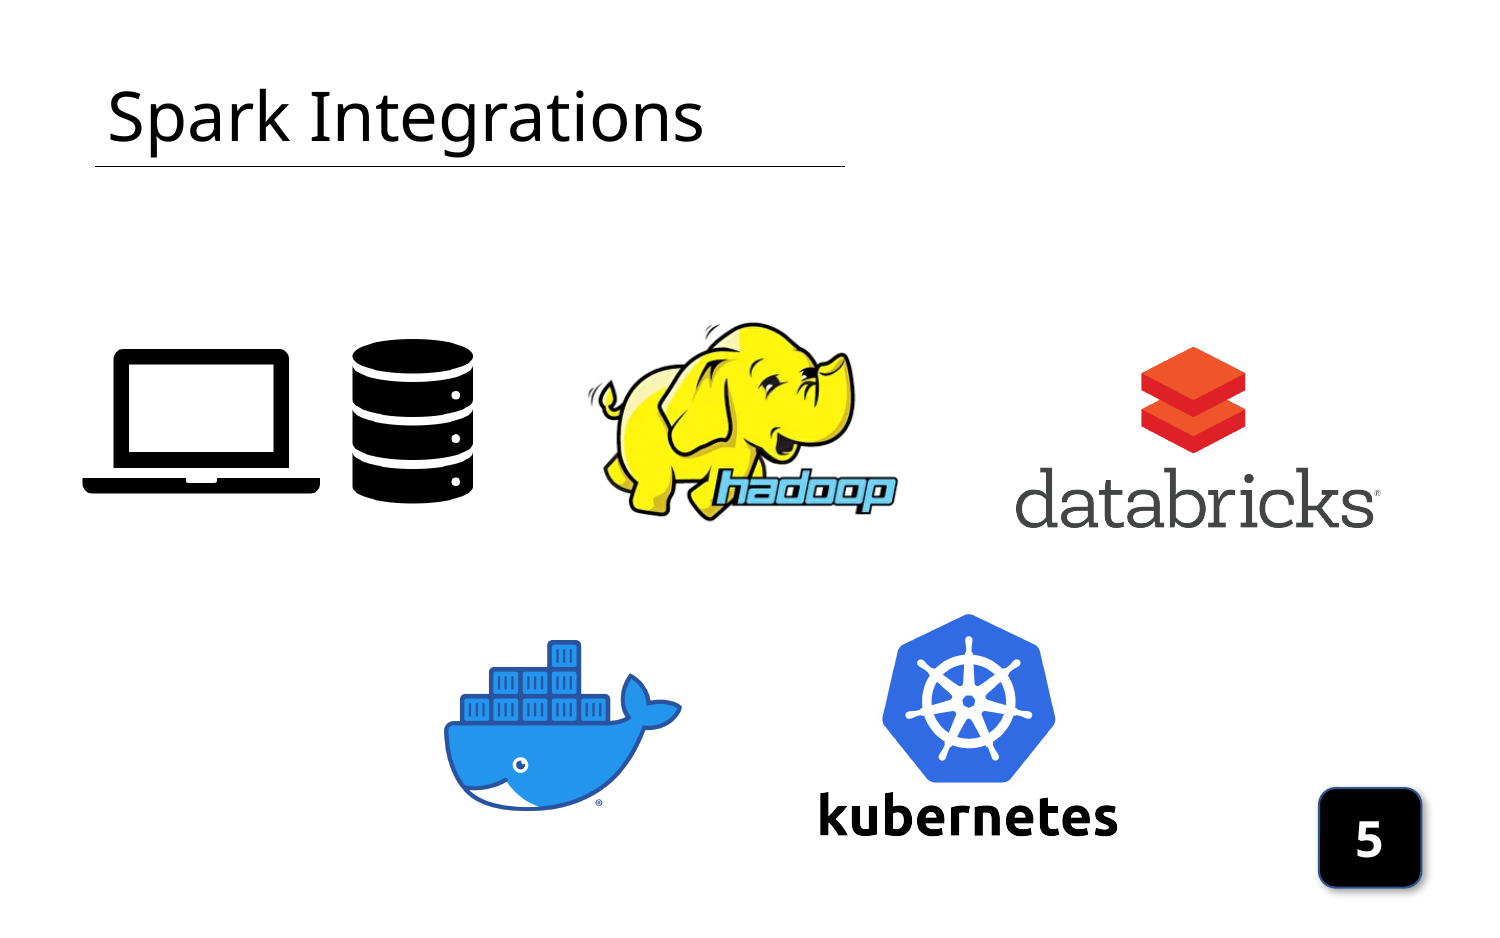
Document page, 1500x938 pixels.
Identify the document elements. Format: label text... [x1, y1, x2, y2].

picture [965, 291, 1425, 598]
picture [582, 254, 913, 584]
title Spark Integrations [92, 59, 1387, 180]
picture [814, 608, 1124, 842]
text_box 5 [1317, 786, 1423, 889]
picture [444, 640, 682, 811]
picture [77, 297, 516, 545]
